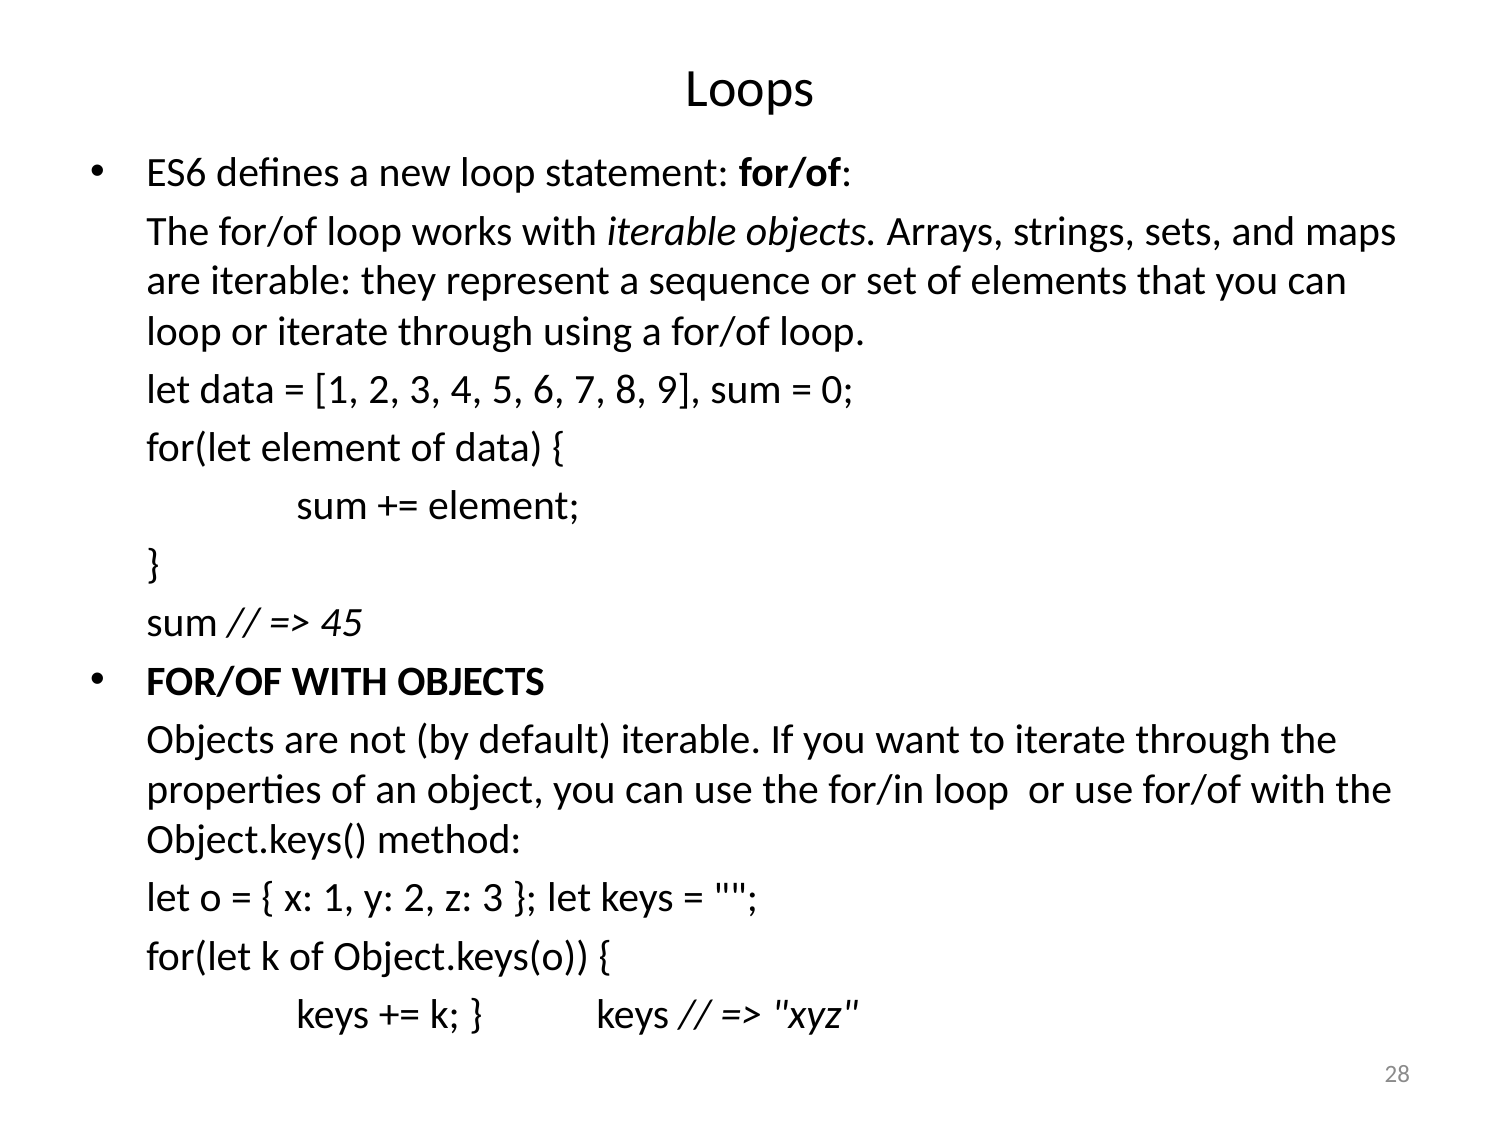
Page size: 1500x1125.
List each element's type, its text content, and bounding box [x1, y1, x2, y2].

title Loops [75, 45, 1425, 125]
list ES6 defines a new loop statement: for/of: The for/of loop works with iterable objects. Arrays, strings, sets, and maps are iterable: they represent a sequence or set of elements that you can loop or iterate through using a for/of loop. let data = [1, 2, 3, 4, 5, 6, 7, 8, 9], sum = 0; for(let element of data) { sum += element; } sum // => 45 FOR/OF WITH OBJECTS Objects are not (by default) iterable. If you want to iterate through the properties of an object, you can use the for/in loop or use for/of with the Object.keys() method: let o = { x: 1, y: 2, z: 3 }; let keys = ""; for(let k of Object.keys(o)) { keys += k; } keys // => "xyz" [75, 137, 1425, 1050]
slide_number 28 [1074, 1042, 1425, 1103]
